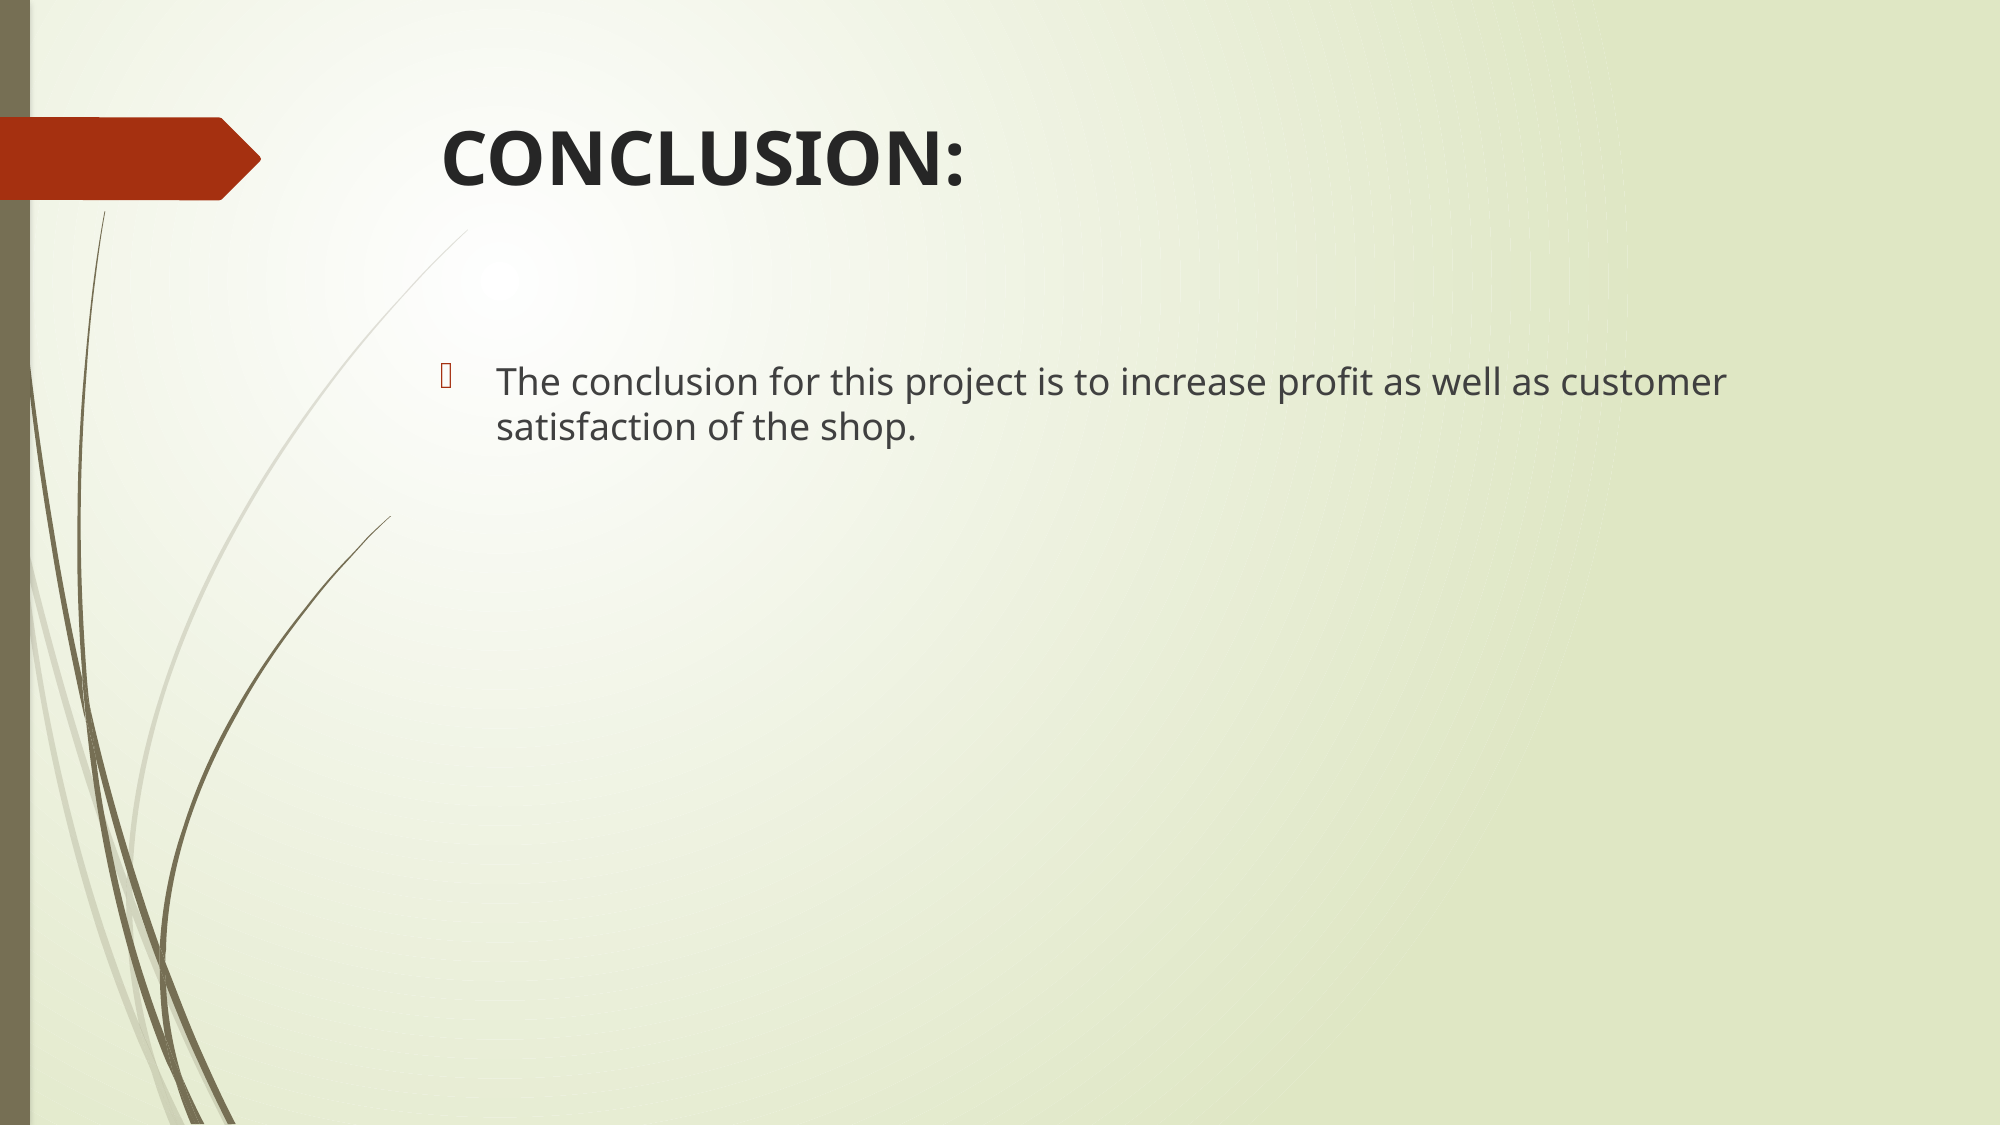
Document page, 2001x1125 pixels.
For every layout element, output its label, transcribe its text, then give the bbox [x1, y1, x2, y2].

title CONCLUSION: [425, 102, 1888, 313]
list The conclusion for this project is to increase profit as well as customer satisfaction of the shop. [424, 350, 1888, 970]
